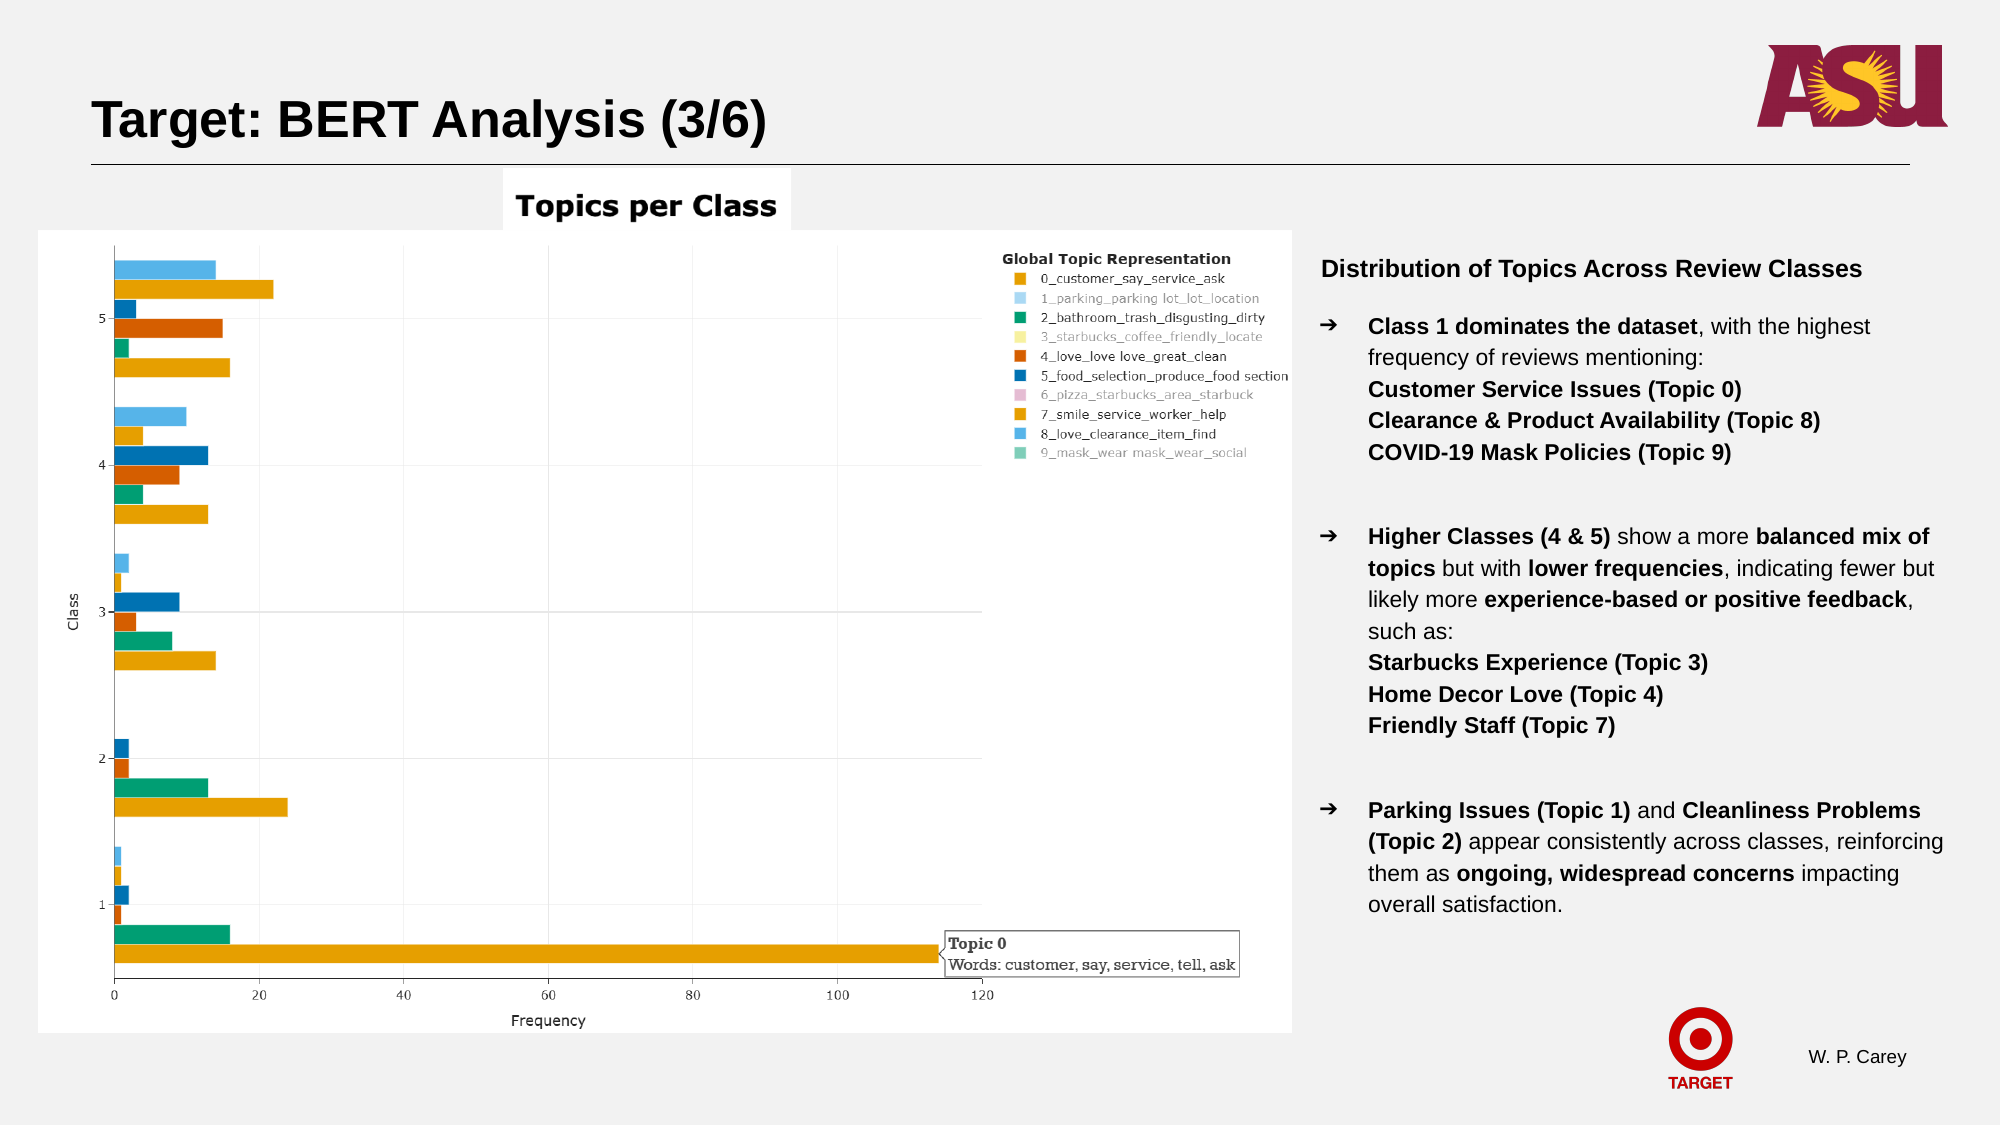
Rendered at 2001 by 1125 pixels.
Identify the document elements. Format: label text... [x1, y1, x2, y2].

text_box Distribution of Topics Across Review Classes Class 1 dominates the dataset, with the highest frequency of reviews mentioning: Customer Service Issues (Topic 0) Clearance & Product Availability (Topic 8) COVID-19 Mask Policies (Topic 9) Higher Classes (4 & 5) show a more balanced mix of topics but with lower frequencies, indicating fewer but likely more experience-based or positive feedback, such as: Starbucks Experience (Topic 3) Home Decor Love (Topic 4) Friendly Staff (Topic 7) Parking Issues (Topic 1) and Cleanliness Problems (Topic 2) appear consistently across classes, reinforcing them as ongoing, widespread concerns impacting overall satisfaction. [1297, 264, 1963, 955]
picture [38, 168, 1292, 1034]
title Target: BERT Analysis (3/6) [91, 28, 1758, 149]
picture [1758, 45, 1948, 127]
picture [1665, 1001, 1737, 1094]
